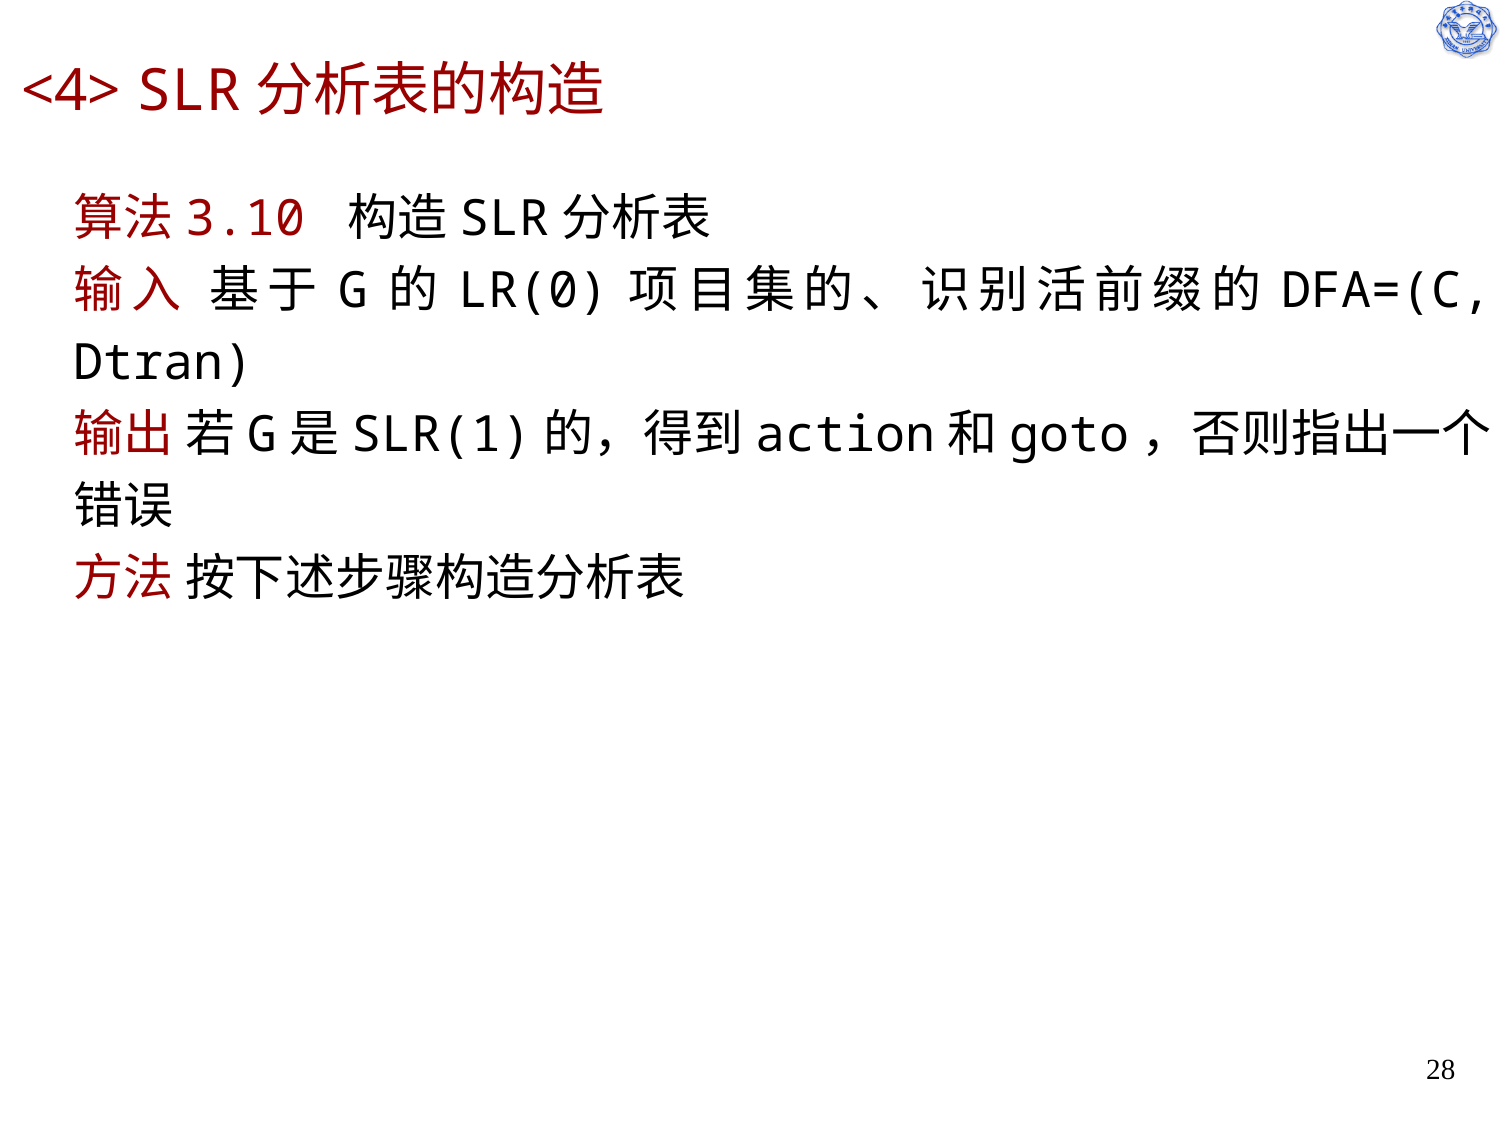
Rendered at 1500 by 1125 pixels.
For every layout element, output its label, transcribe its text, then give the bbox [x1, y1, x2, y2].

picture [1435, 0, 1500, 59]
text_box 算法3.10 构造SLR分析表 输入 基于G的LR(0)项目集的、识别活前缀的DFA=(C, Dtran) 输出 若G是SLR(1)的，得到action和goto，否则指出一个错误 方法 按下述步骤构造分析表 [59, 166, 1500, 613]
slide_number 28 [1158, 1042, 1471, 1118]
title <4> SLR分析表的构造 [6, 36, 1282, 138]
